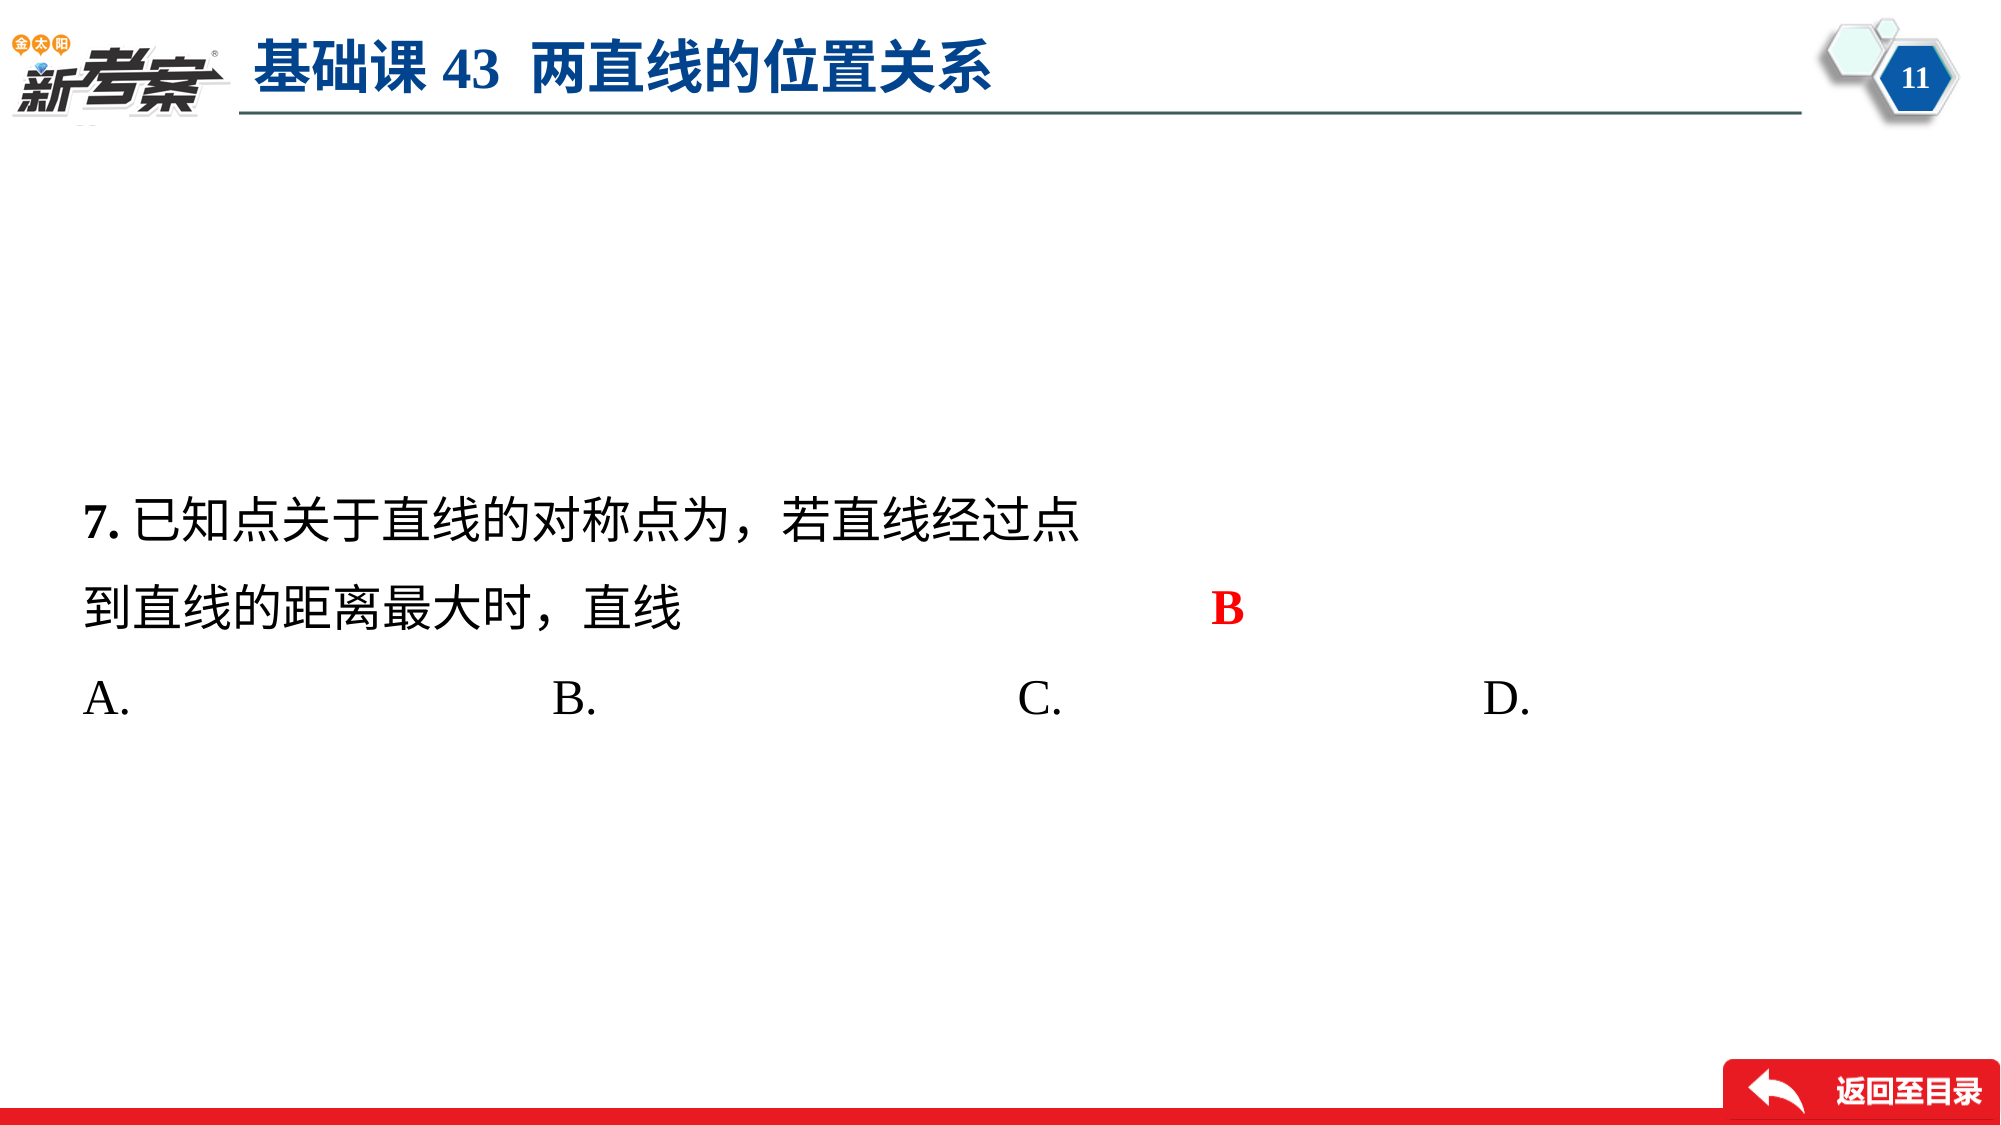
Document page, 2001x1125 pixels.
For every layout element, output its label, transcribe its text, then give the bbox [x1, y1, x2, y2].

text_box B [1193, 546, 1263, 625]
picture [0, 0, 2001, 1125]
